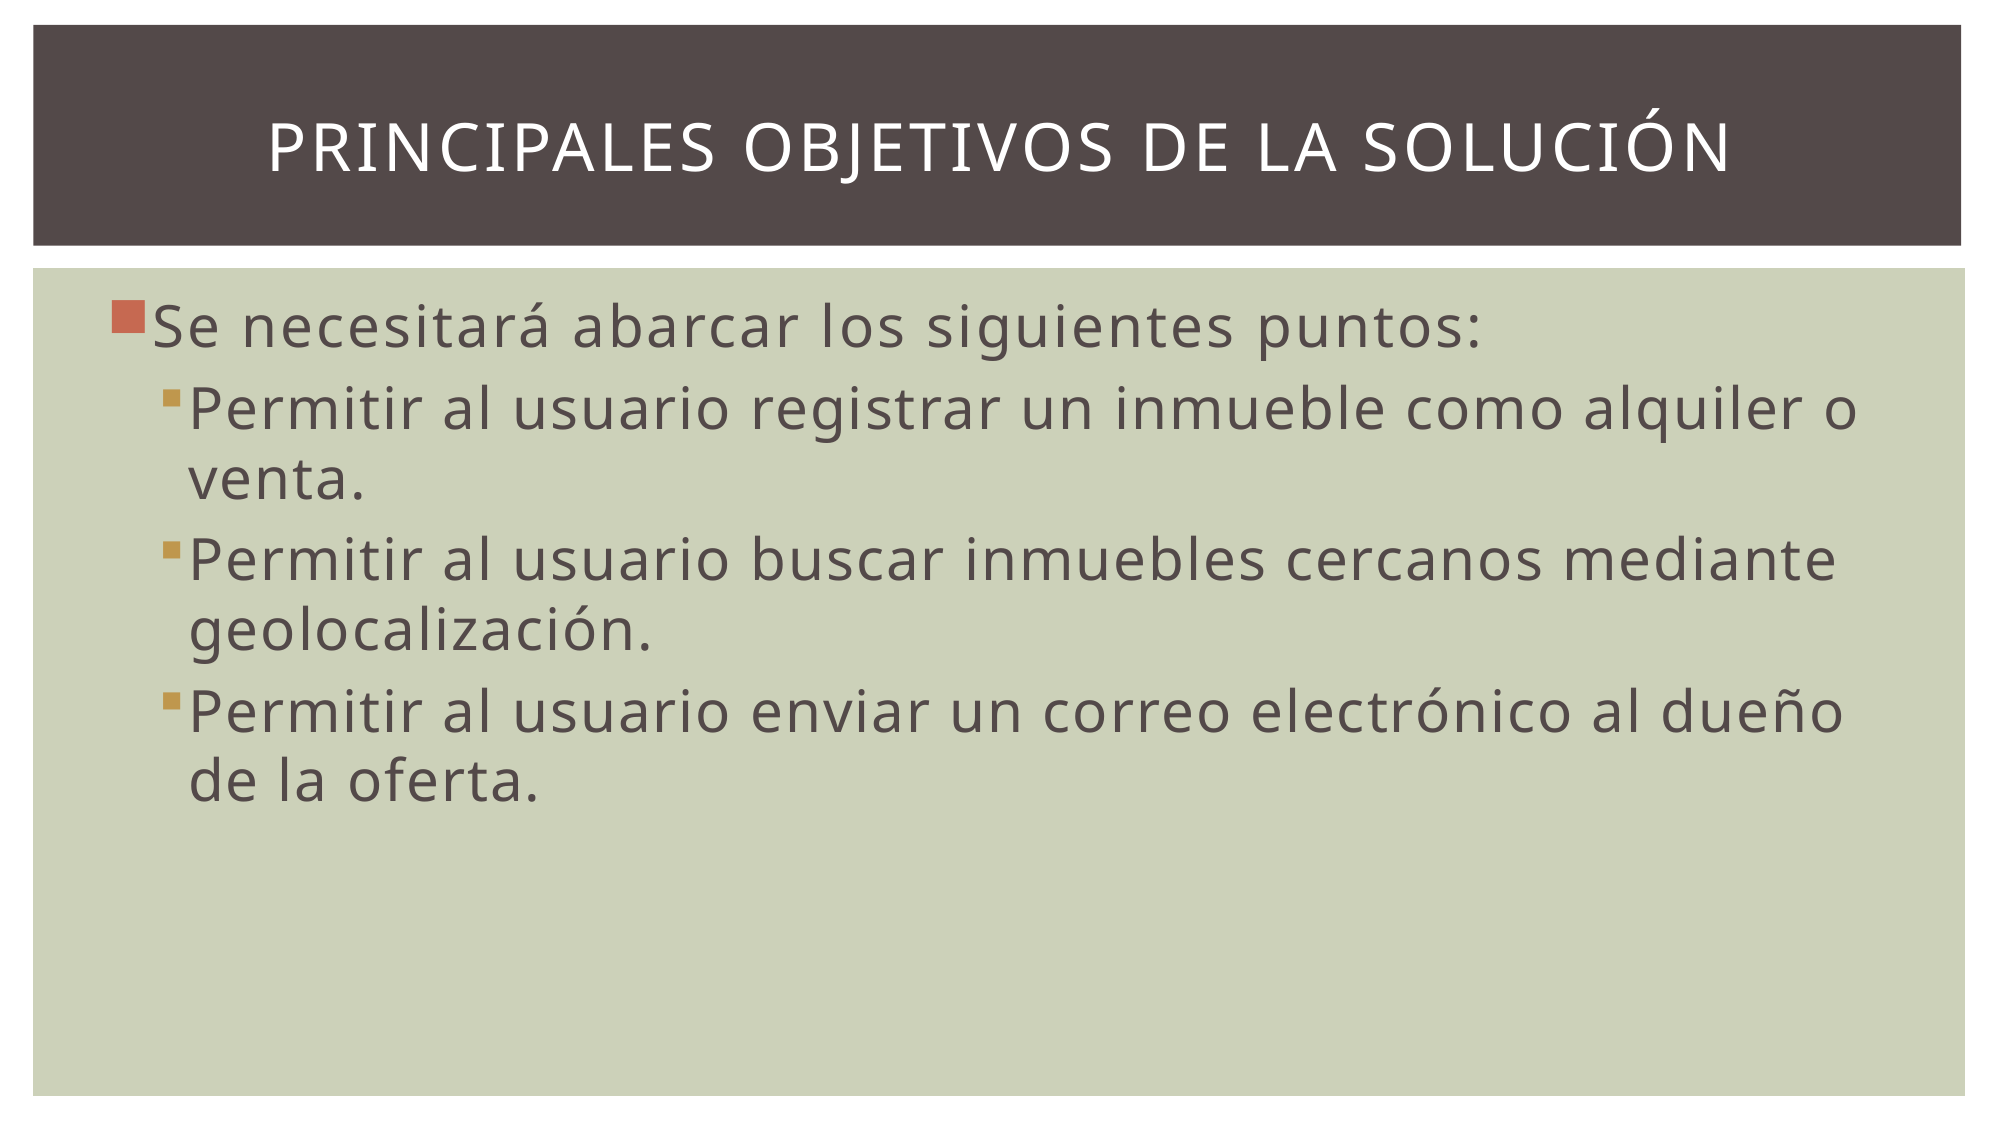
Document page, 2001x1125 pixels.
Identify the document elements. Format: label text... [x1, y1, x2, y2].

list Se necesitará abarcar los siguientes puntos: Permitir al usuario registrar un inmueble como alquiler o venta. Permitir al usuario buscar inmuebles cercanos mediante geolocalización. Permitir al usuario enviar un correo electrónico al dueño de la oferta. [83, 281, 1923, 1005]
title Principales objetivos de la solución [83, 58, 1917, 232]
